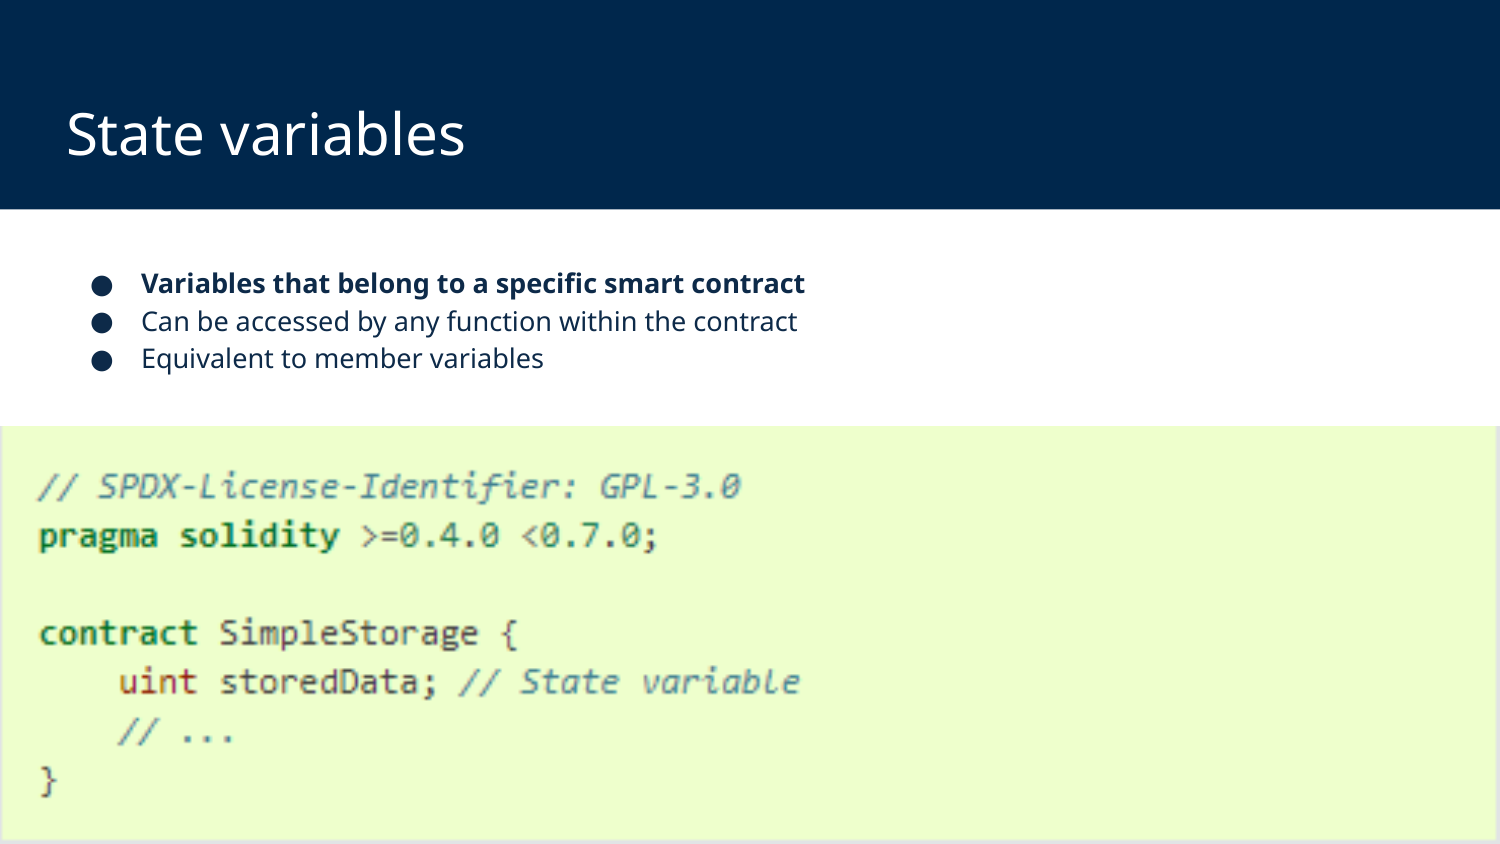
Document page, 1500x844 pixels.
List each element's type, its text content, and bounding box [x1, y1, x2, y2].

list Variables that belong to a specific smart contract Can be accessed by any function within the contract Equivalent to member variables [51, 247, 1449, 399]
title State variables [51, 82, 1449, 185]
picture [0, 426, 1500, 844]
